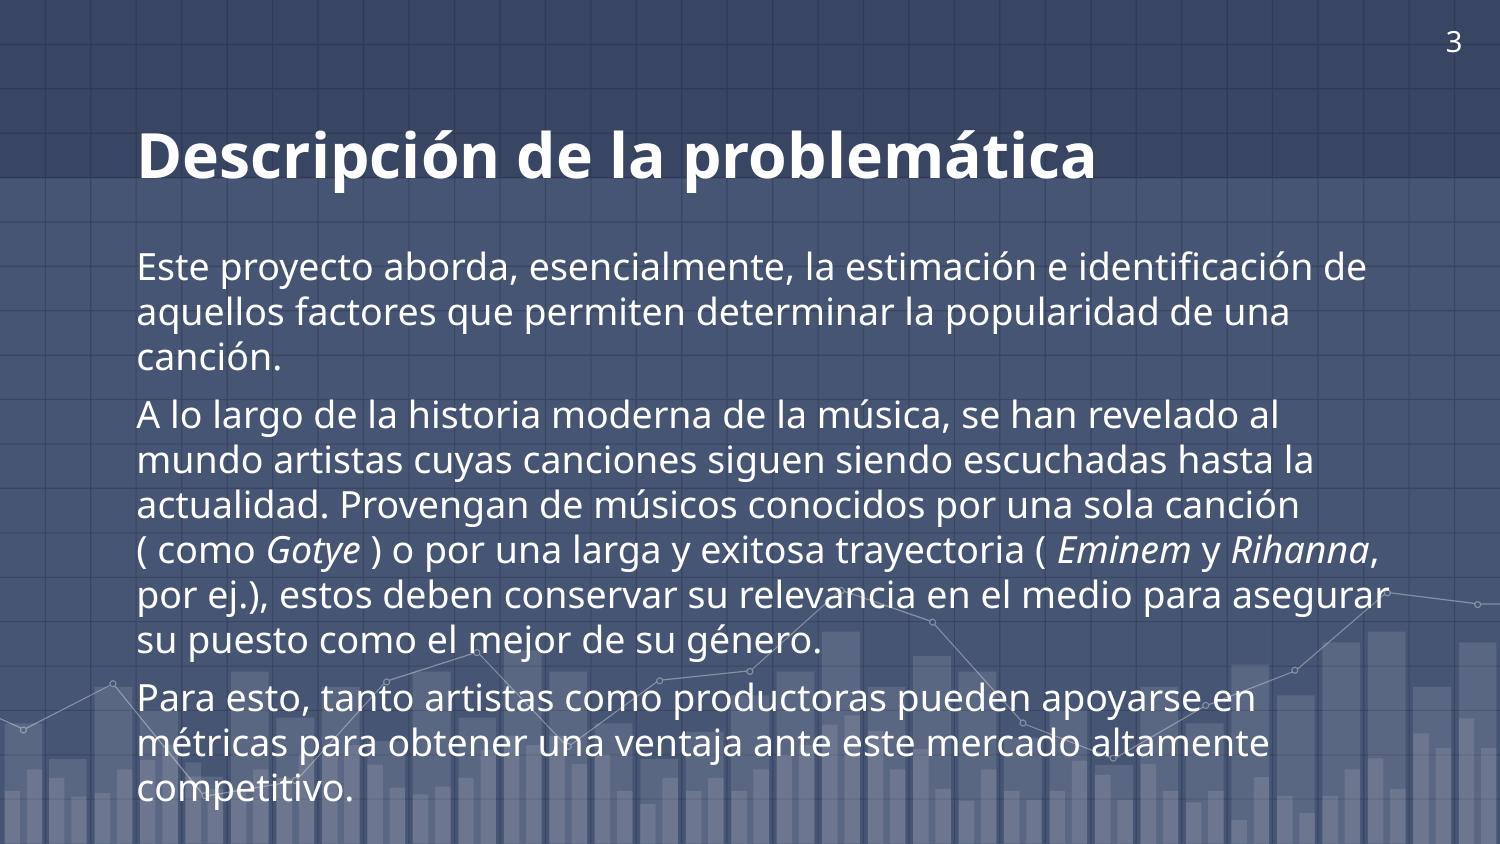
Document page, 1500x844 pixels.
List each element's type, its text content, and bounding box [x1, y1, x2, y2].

subtitle Este proyecto aborda, esencialmente, la estimación e identificación de aquellos factores que permiten determinar la popularidad de una canción. A lo largo de la historia moderna de la música, se han revelado al mundo artistas cuyas canciones siguen siendo escuchadas hasta la actualidad. Provengan de músicos conocidos por una sola canción ( como Gotye ) o por una larga y exitosa trayectoria ( Eminem y Rihanna, por ej.), estos deben conservar su relevancia en el medio para asegurar su puesto como el mejor de su género. Para esto, tanto artistas como productoras pueden apoyarse en métricas para obtener una ventaja ante este mercado altamente competitivo. [121, 228, 1409, 698]
slide_number ‹#› [1408, 0, 1500, 88]
title Descripción de la problemática [121, 65, 1383, 207]
